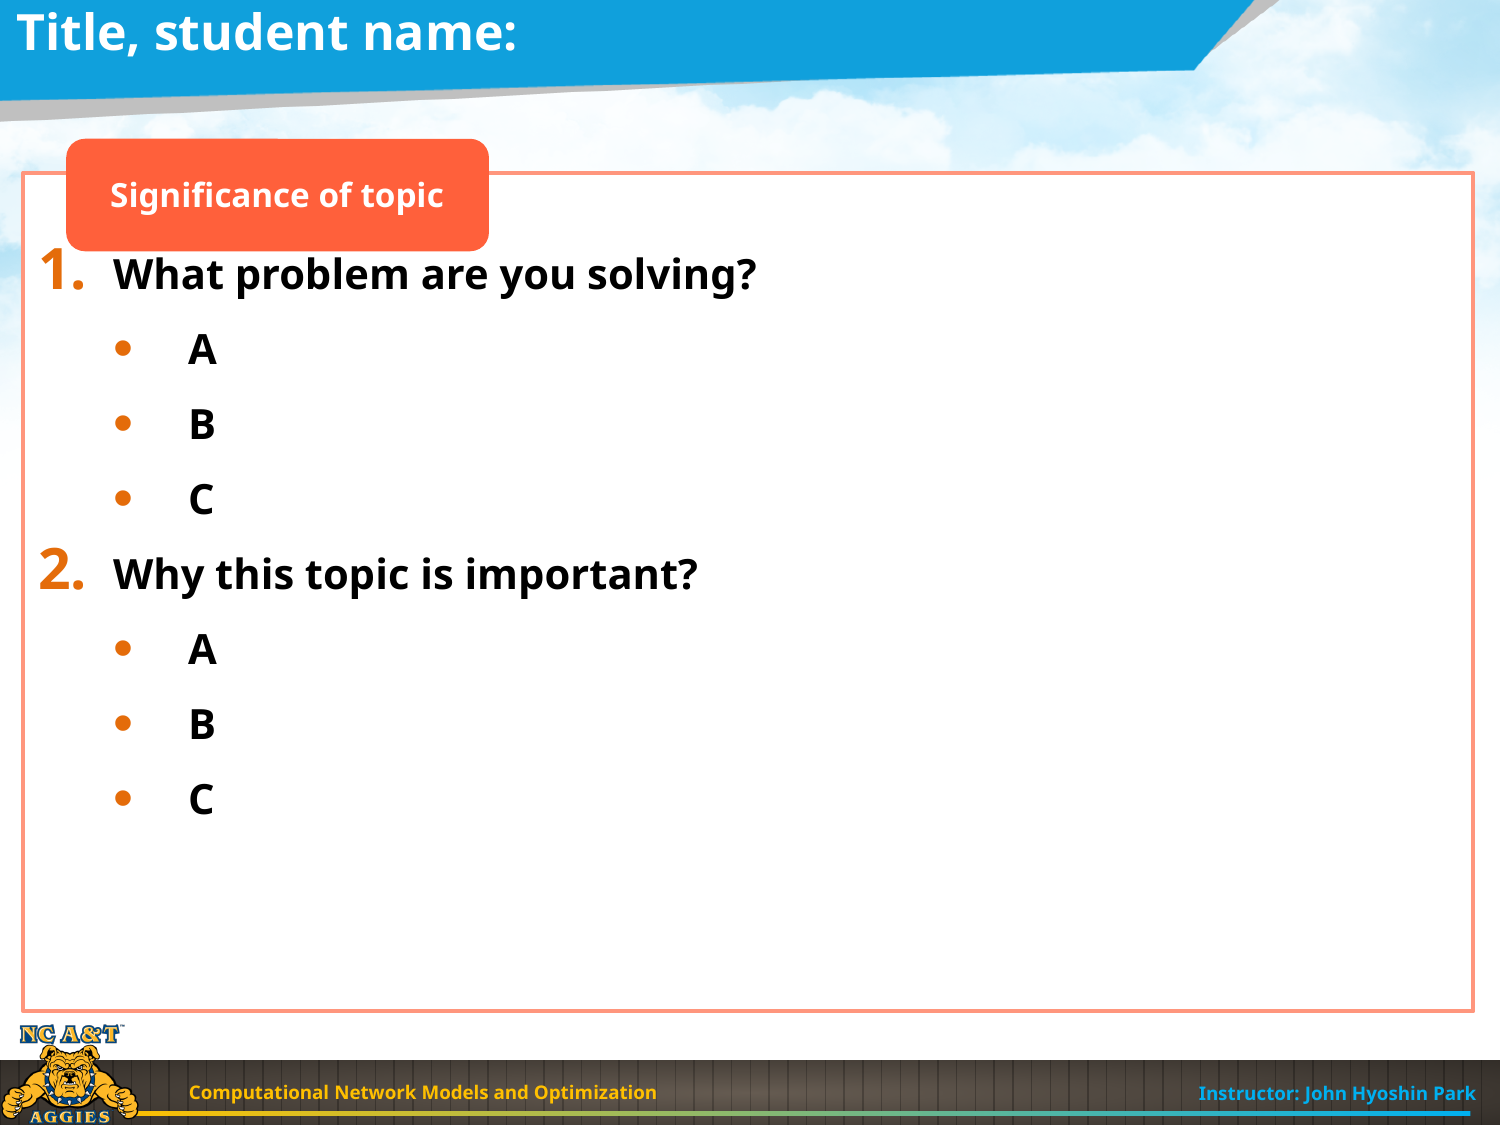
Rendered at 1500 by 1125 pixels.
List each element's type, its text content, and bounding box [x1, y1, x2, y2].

text_box Title, student name: [1, 19, 987, 68]
text_box What problem are you solving? A B C Why this topic is important? A B C [21, 171, 1475, 1013]
picture [0, 1023, 1500, 1125]
picture [18, 15, 43, 19]
text_box Significance of topic [87, 167, 467, 222]
text_box [66, 138, 489, 252]
picture [254, 12, 260, 19]
picture [0, 0, 1500, 917]
picture [86, 12, 93, 19]
picture [49, 13, 56, 19]
